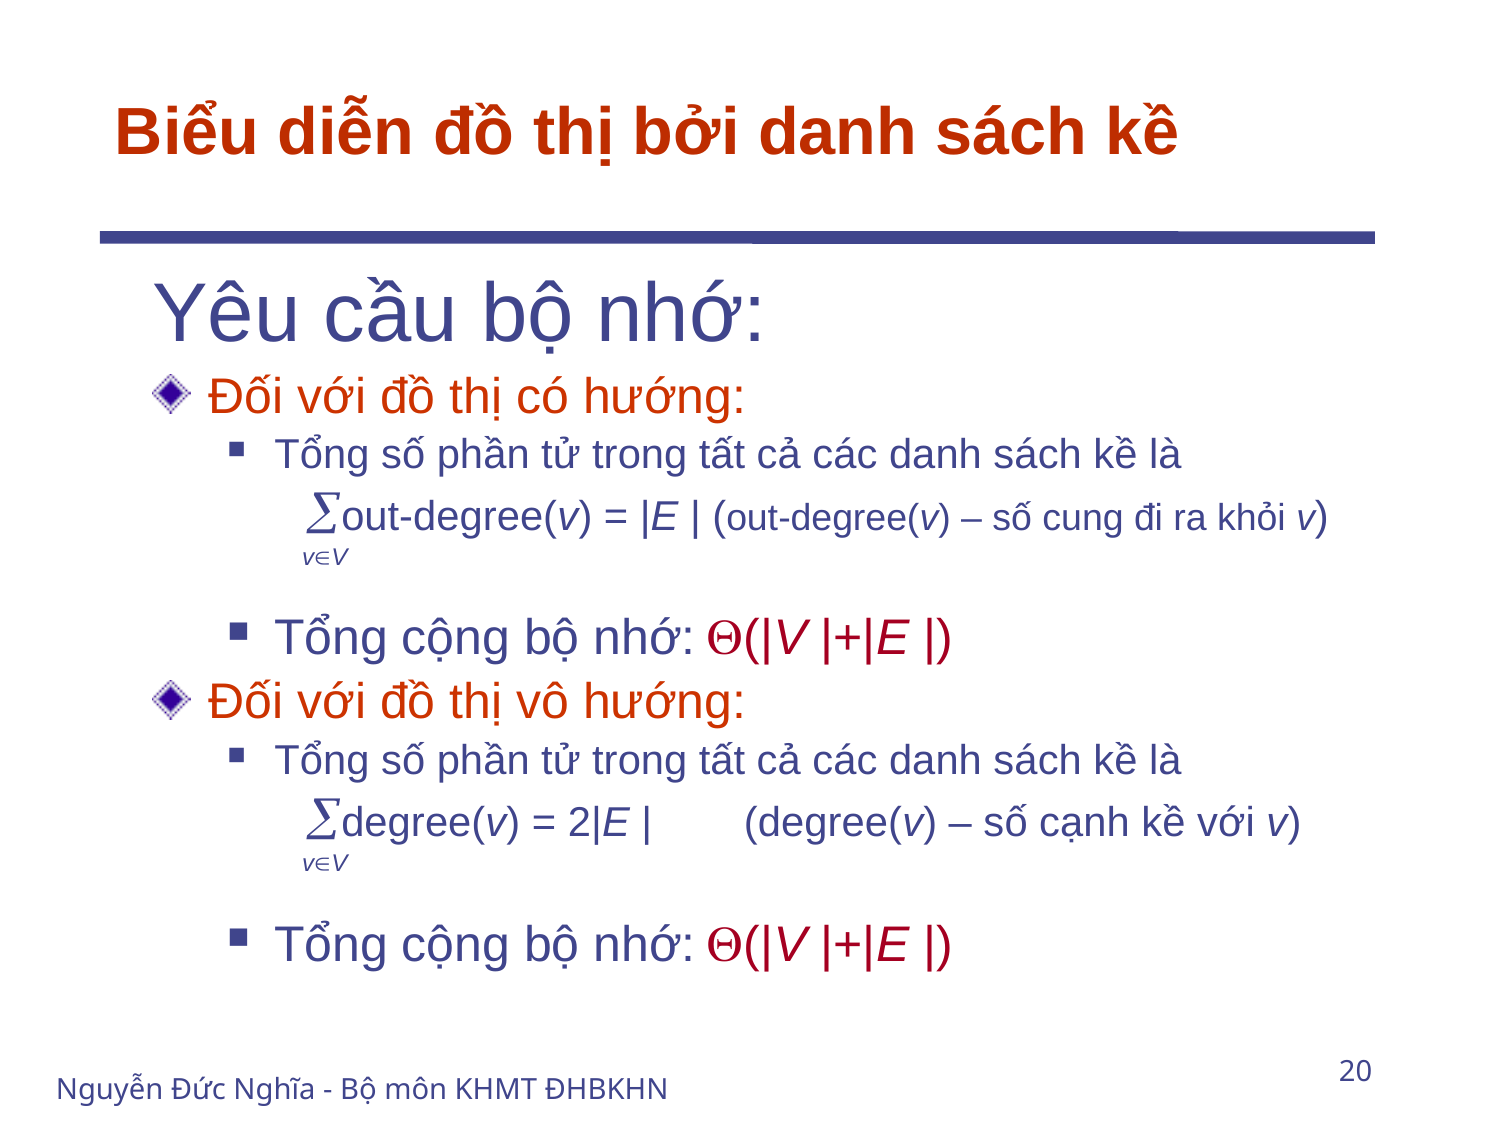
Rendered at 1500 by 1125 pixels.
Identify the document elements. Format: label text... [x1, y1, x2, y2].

list Yêu cầu bộ nhớ: Đối với đồ thị có hướng: Tổng số phần tử trong tất cả các danh sách kề là out-degree(v) = |E | (out-degree(v) – số cung đi ra khỏi v) vV Tổng cộng bộ nhớ: (|V |+|E |) Đối với đồ thị vô hướng: Tổng số phần tử trong tất cả các danh sách kề là degree(v) = 2|E | (degree(v) – số cạnh kề với v) vV Tổng cộng bộ nhớ: (|V |+|E |) [137, 262, 1413, 988]
picture [152, 374, 191, 414]
footer Nguyễn Đức Nghĩa - Bộ môn KHMT ĐHBKHN [12, 1037, 713, 1113]
slide_number 20 [1074, 1024, 1388, 1101]
title Biểu diễn đồ thị bởi danh sách kề [99, 49, 1376, 176]
picture [152, 680, 191, 720]
